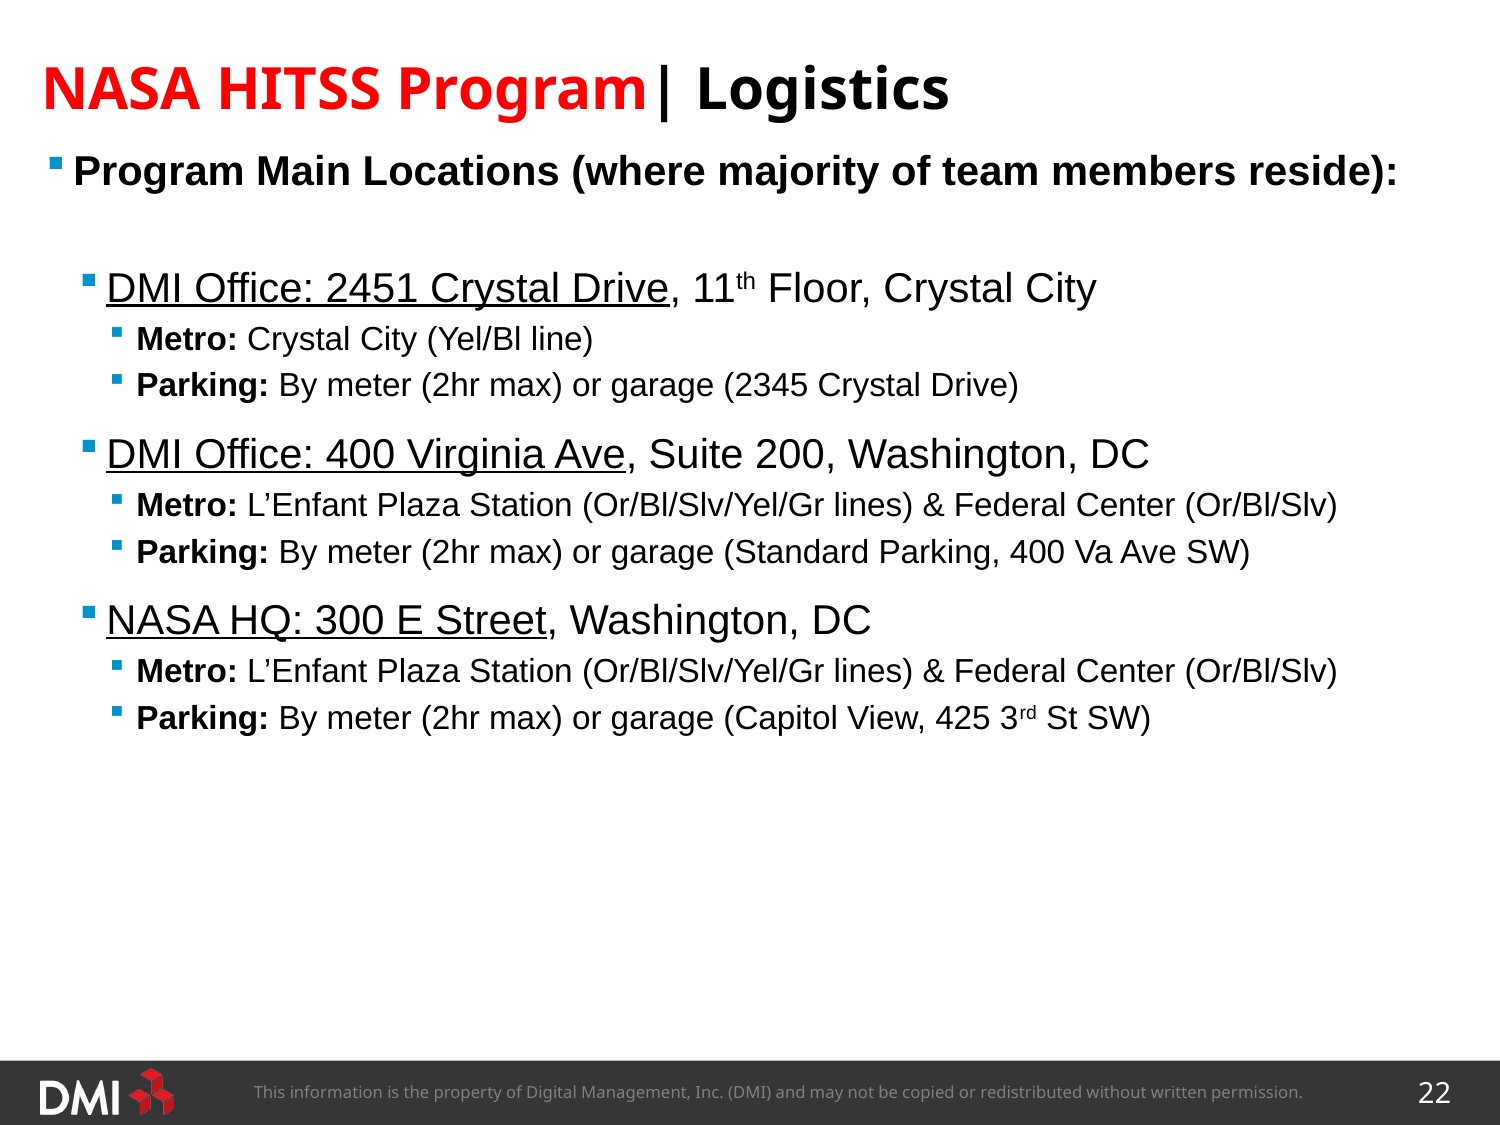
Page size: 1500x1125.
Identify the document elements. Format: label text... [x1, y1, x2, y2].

list Program Main Locations (where majority of team members reside): DMI Office: 2451 Crystal Drive, 11th Floor, Crystal City Metro: Crystal City (Yel/Bl line) Parking: By meter (2hr max) or garage (2345 Crystal Drive) DMI Office: 400 Virginia Ave, Suite 200, Washington, DC Metro: L’Enfant Plaza Station (Or/Bl/Slv/Yel/Gr lines) & Federal Center (Or/Bl/Slv) Parking: By meter (2hr max) or garage (Standard Parking, 400 Va Ave SW) NASA HQ: 300 E Street, Washington, DC Metro: L’Enfant Plaza Station (Or/Bl/Slv/Yel/Gr lines) & Federal Center (Or/Bl/Slv) Parking: By meter (2hr max) or garage (Capitol View, 425 3rd St SW) [31, 136, 1478, 1031]
picture [40, 1068, 174, 1115]
title NASA HITSS Program| Logistics [26, 43, 1488, 178]
